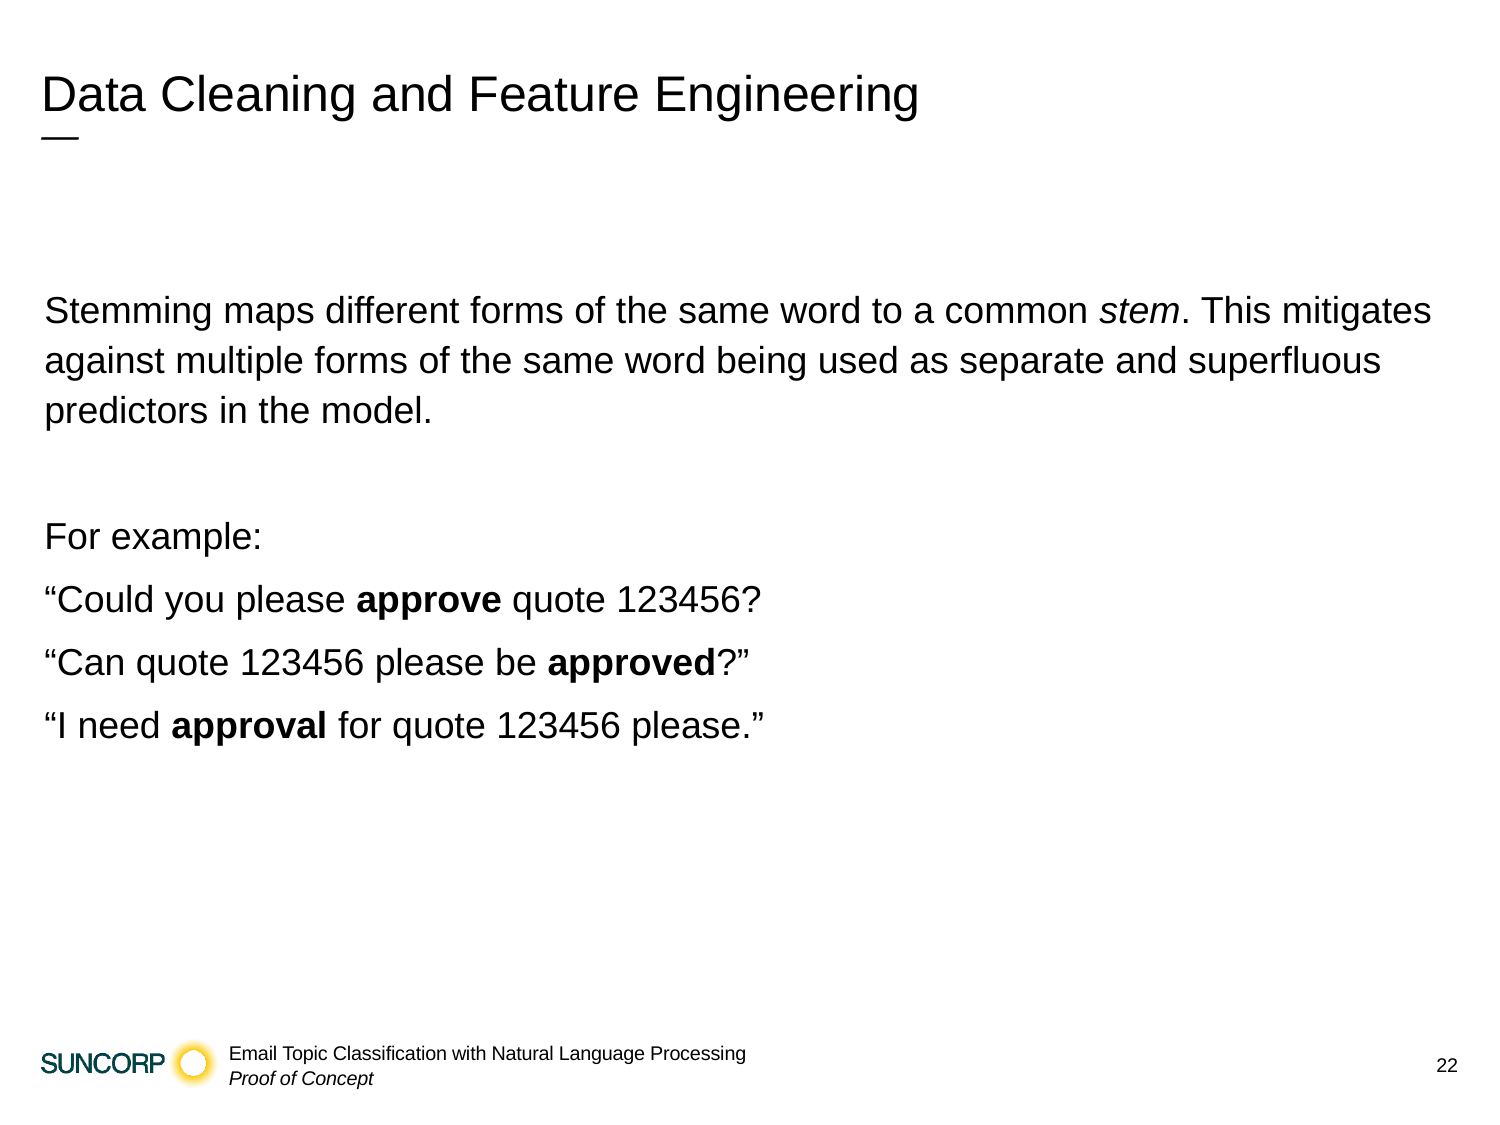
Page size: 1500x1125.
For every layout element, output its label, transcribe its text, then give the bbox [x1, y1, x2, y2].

list — [35, 101, 1471, 225]
title Data Cleaning and Feature Engineering [35, 47, 1471, 101]
slide_number 22 [1351, 1003, 1465, 1083]
picture [41, 1037, 219, 1089]
text_box Stemming maps different forms of the same word to a common stem. This mitigates against multiple forms of the same word being used as separate and superfluous predictors in the model. For example: “Could you please approve quote 123456? “Can quote 123456 please be approved?” “I need approval for quote 123456 please.” [29, 272, 1459, 879]
footer Email Topic Classification with Natural Language Processing Proof of Concept [222, 1037, 829, 1094]
